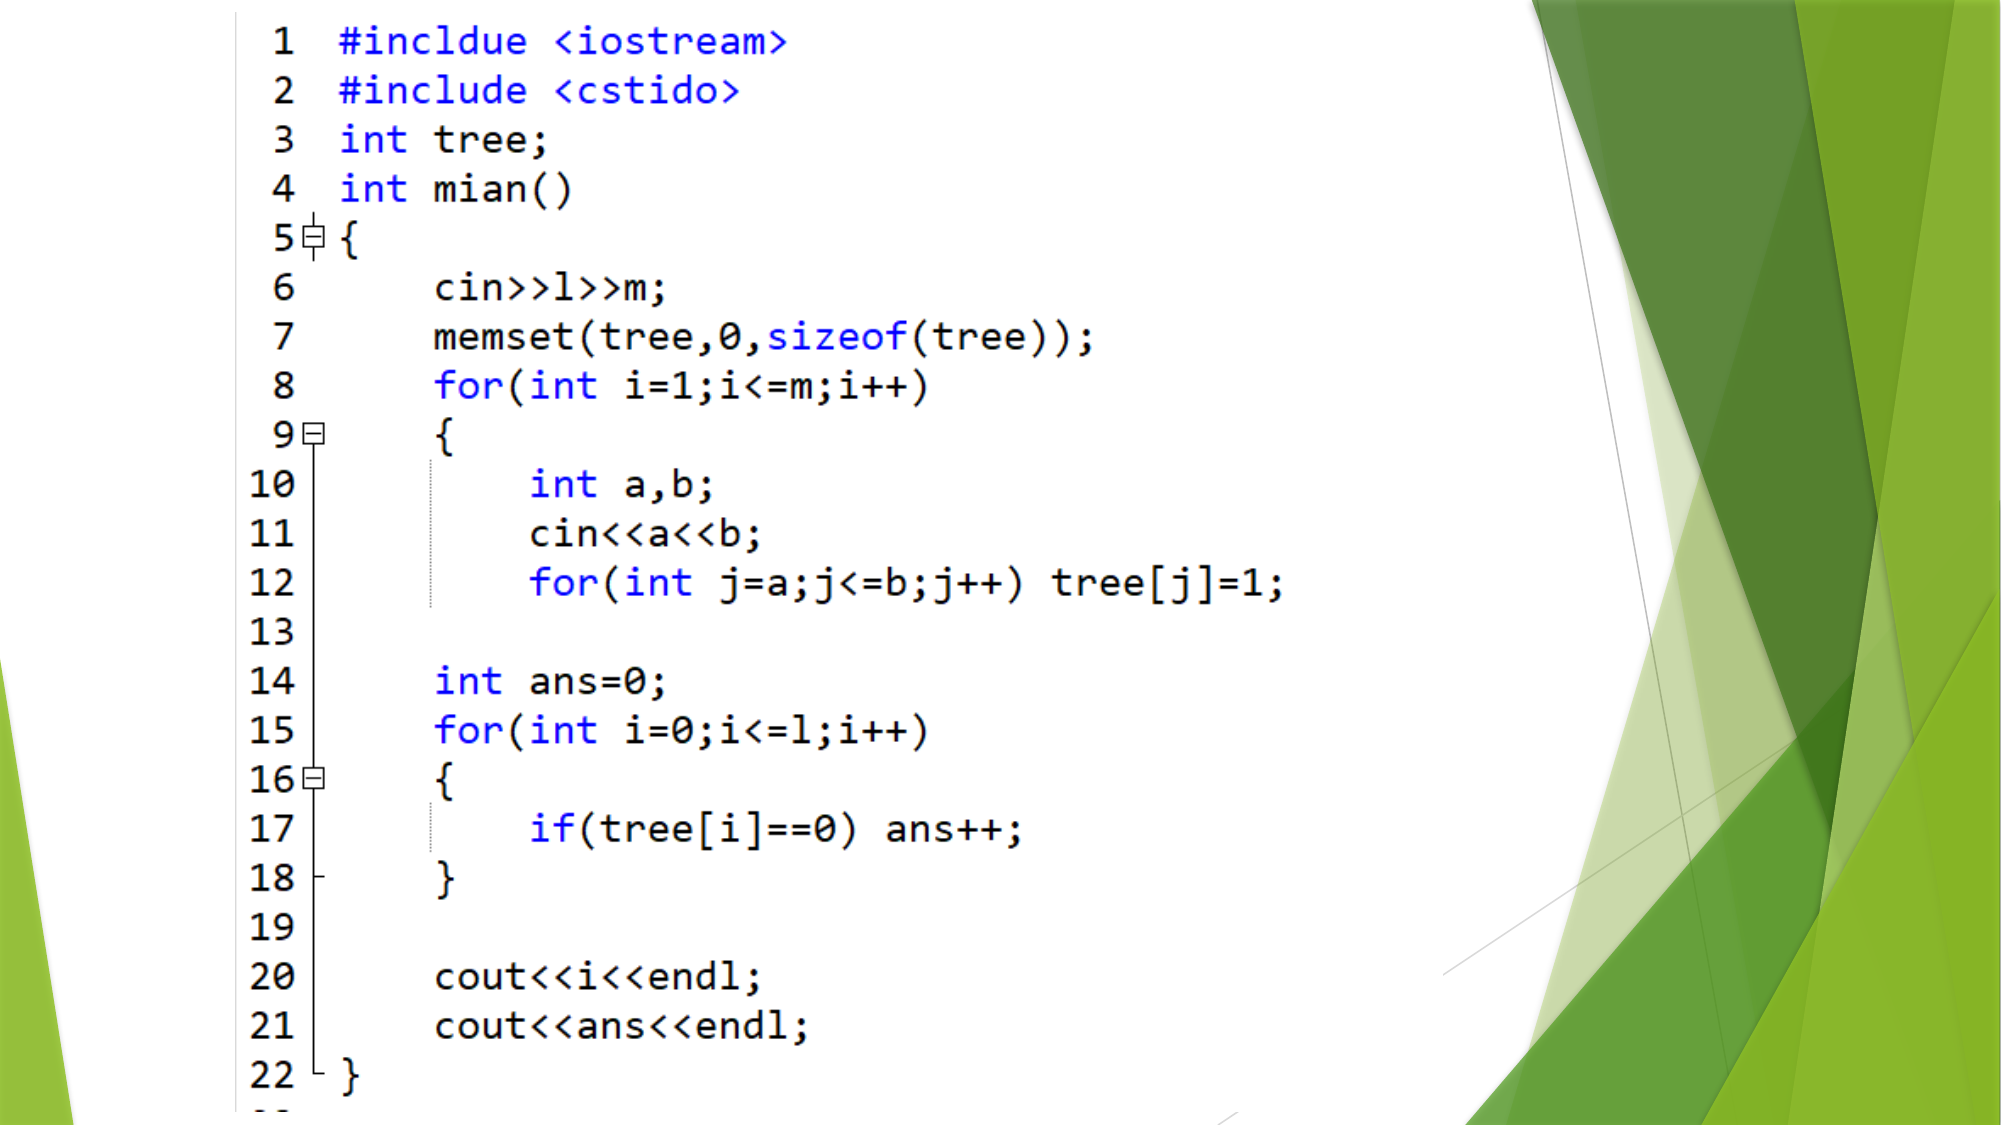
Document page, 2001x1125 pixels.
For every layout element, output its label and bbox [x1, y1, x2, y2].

list [235, 12, 1443, 1112]
